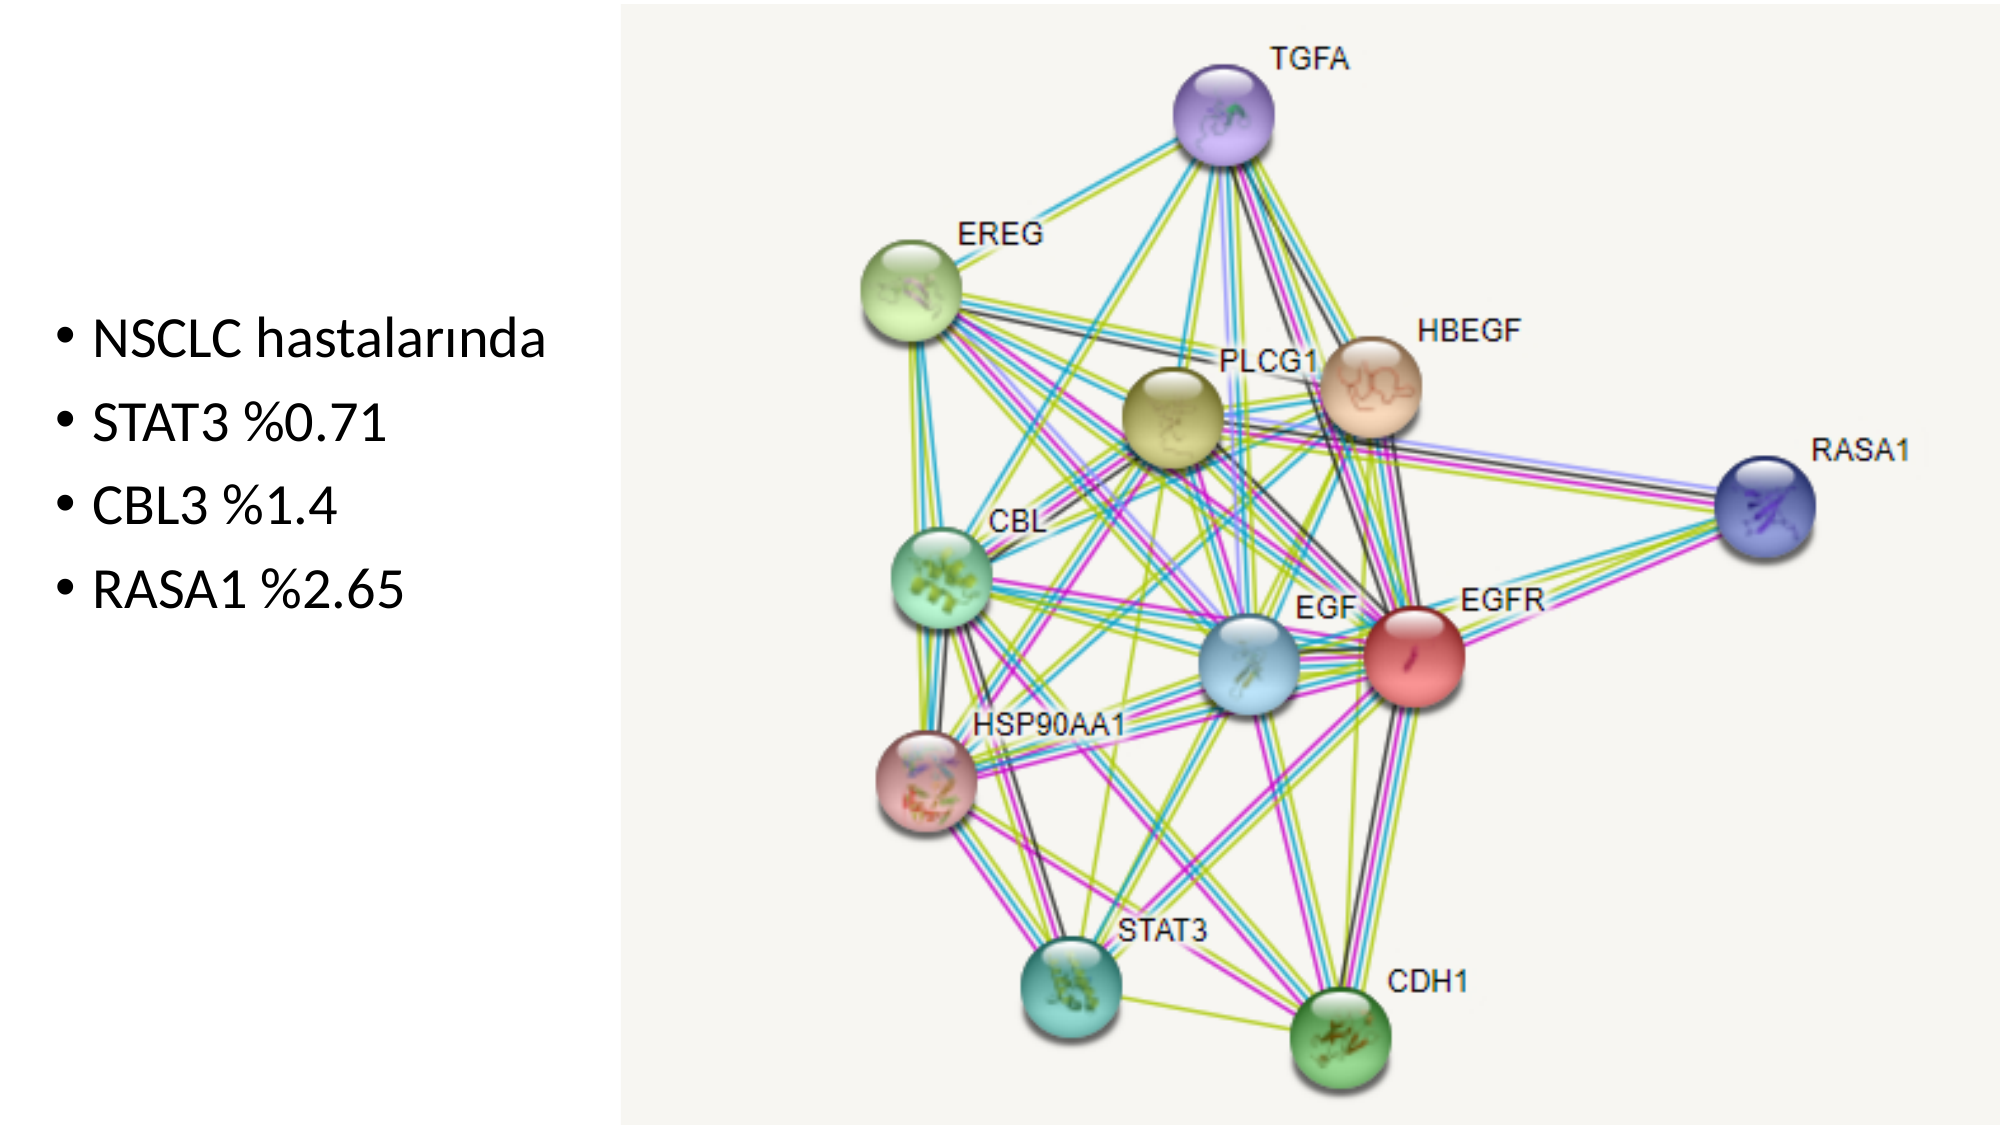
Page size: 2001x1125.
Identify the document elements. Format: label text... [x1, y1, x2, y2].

picture [620, 4, 2000, 1125]
list NSCLC hastalarında STAT3 %0.71 CBL3 %1.4 RASA1 %2.65 [40, 299, 596, 1014]
